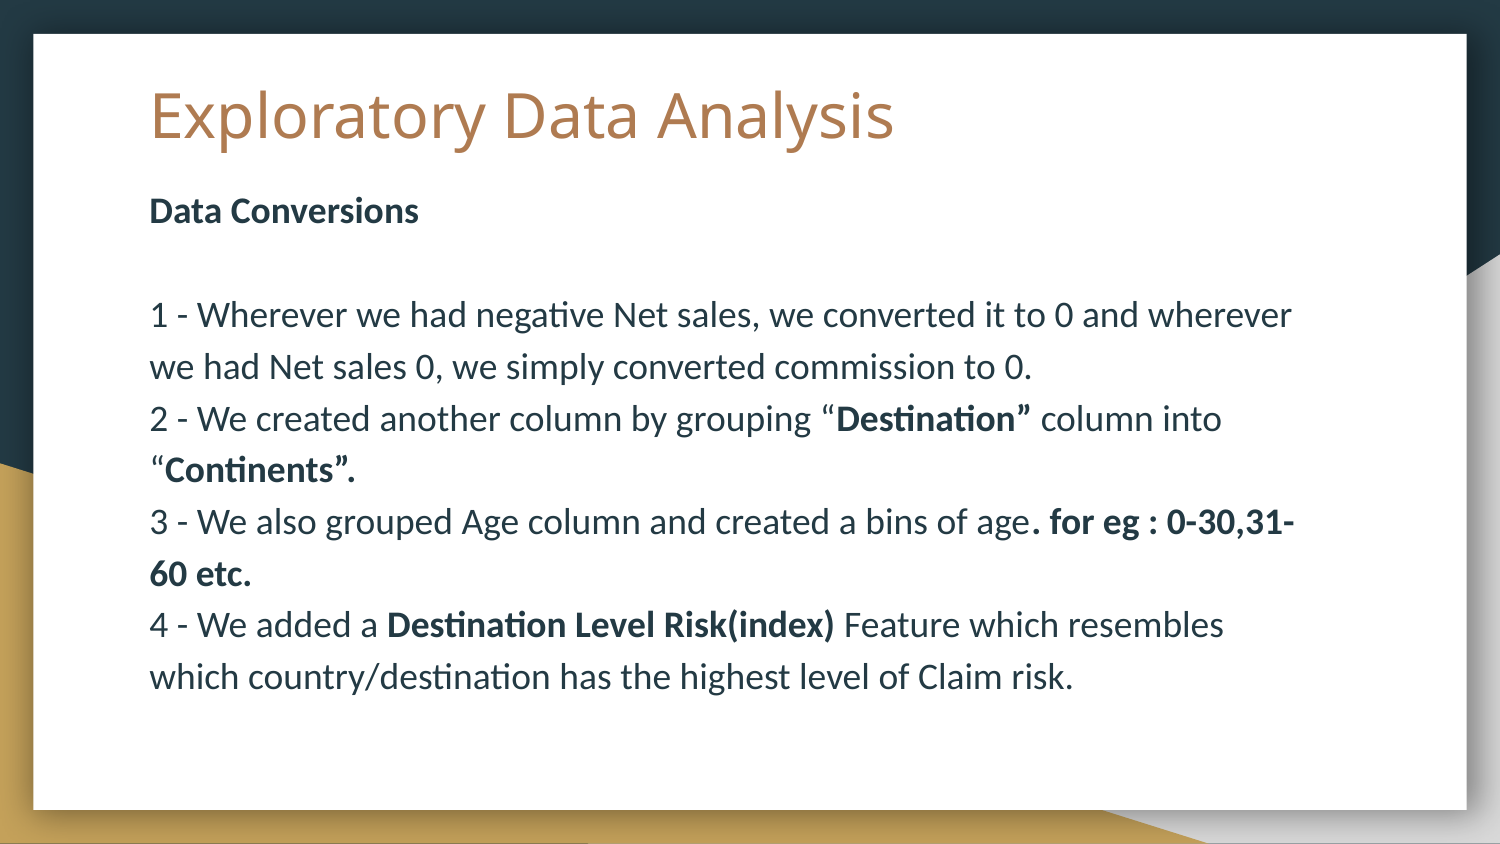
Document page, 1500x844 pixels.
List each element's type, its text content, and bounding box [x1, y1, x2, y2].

list Data Conversions 1 - Wherever we had negative Net sales, we converted it to 0 and wherever we had Net sales 0, we simply converted commission to 0. 2 - We created another column by grouping “Destination” column into “Continents”. 3 - We also grouped Age column and created a bins of age. for eg : 0-30,31-60 etc. 4 - We added a Destination Level Risk(index) Feature which resembles which country/destination has the highest level of Claim risk. [134, 164, 1335, 796]
title Exploratory Data Analysis [134, 61, 1366, 219]
